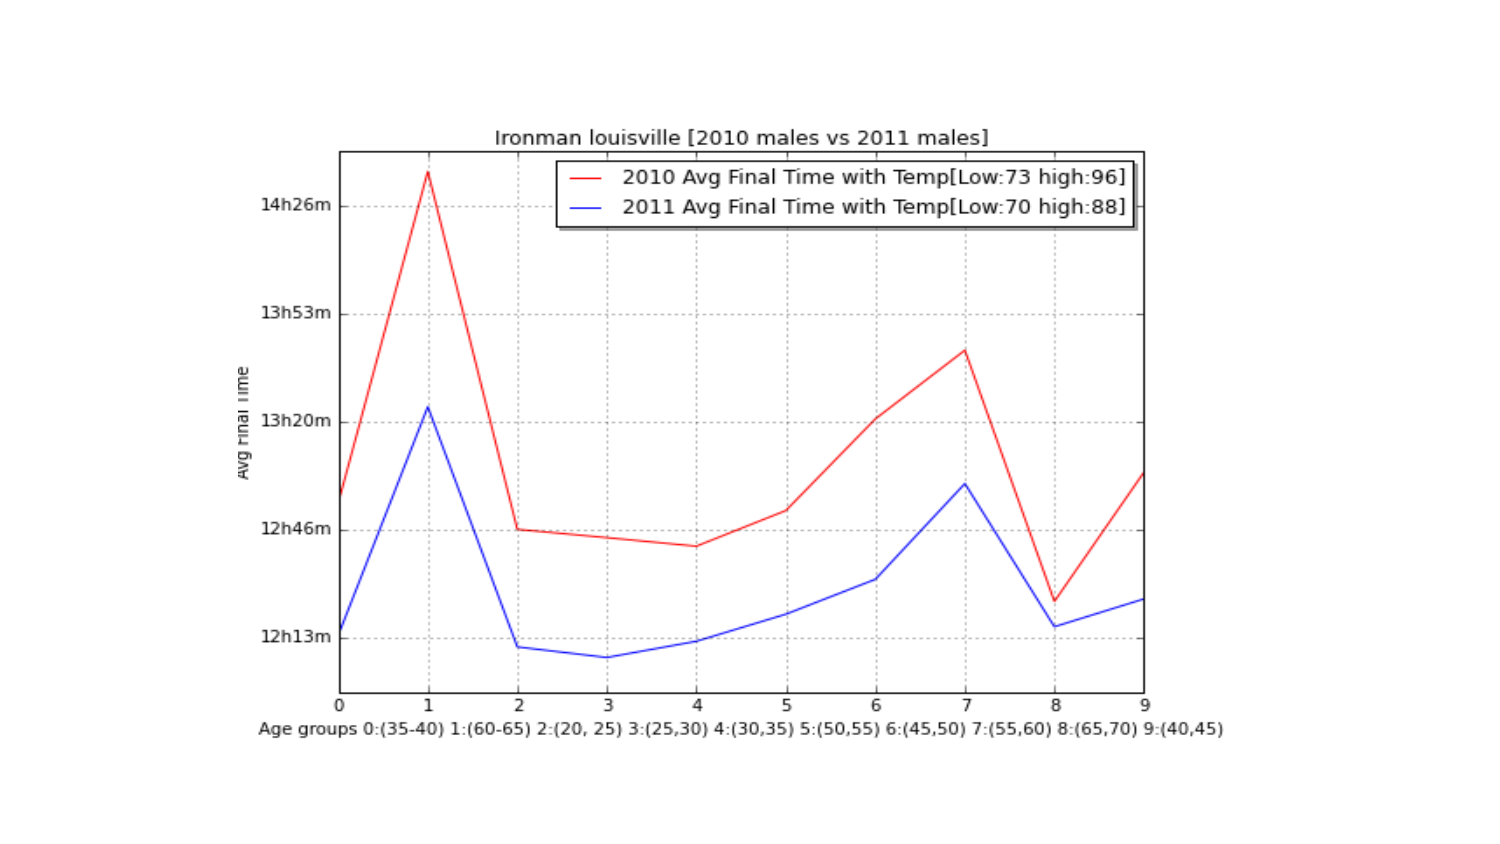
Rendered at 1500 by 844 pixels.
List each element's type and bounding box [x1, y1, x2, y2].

picture [238, 84, 1245, 760]
